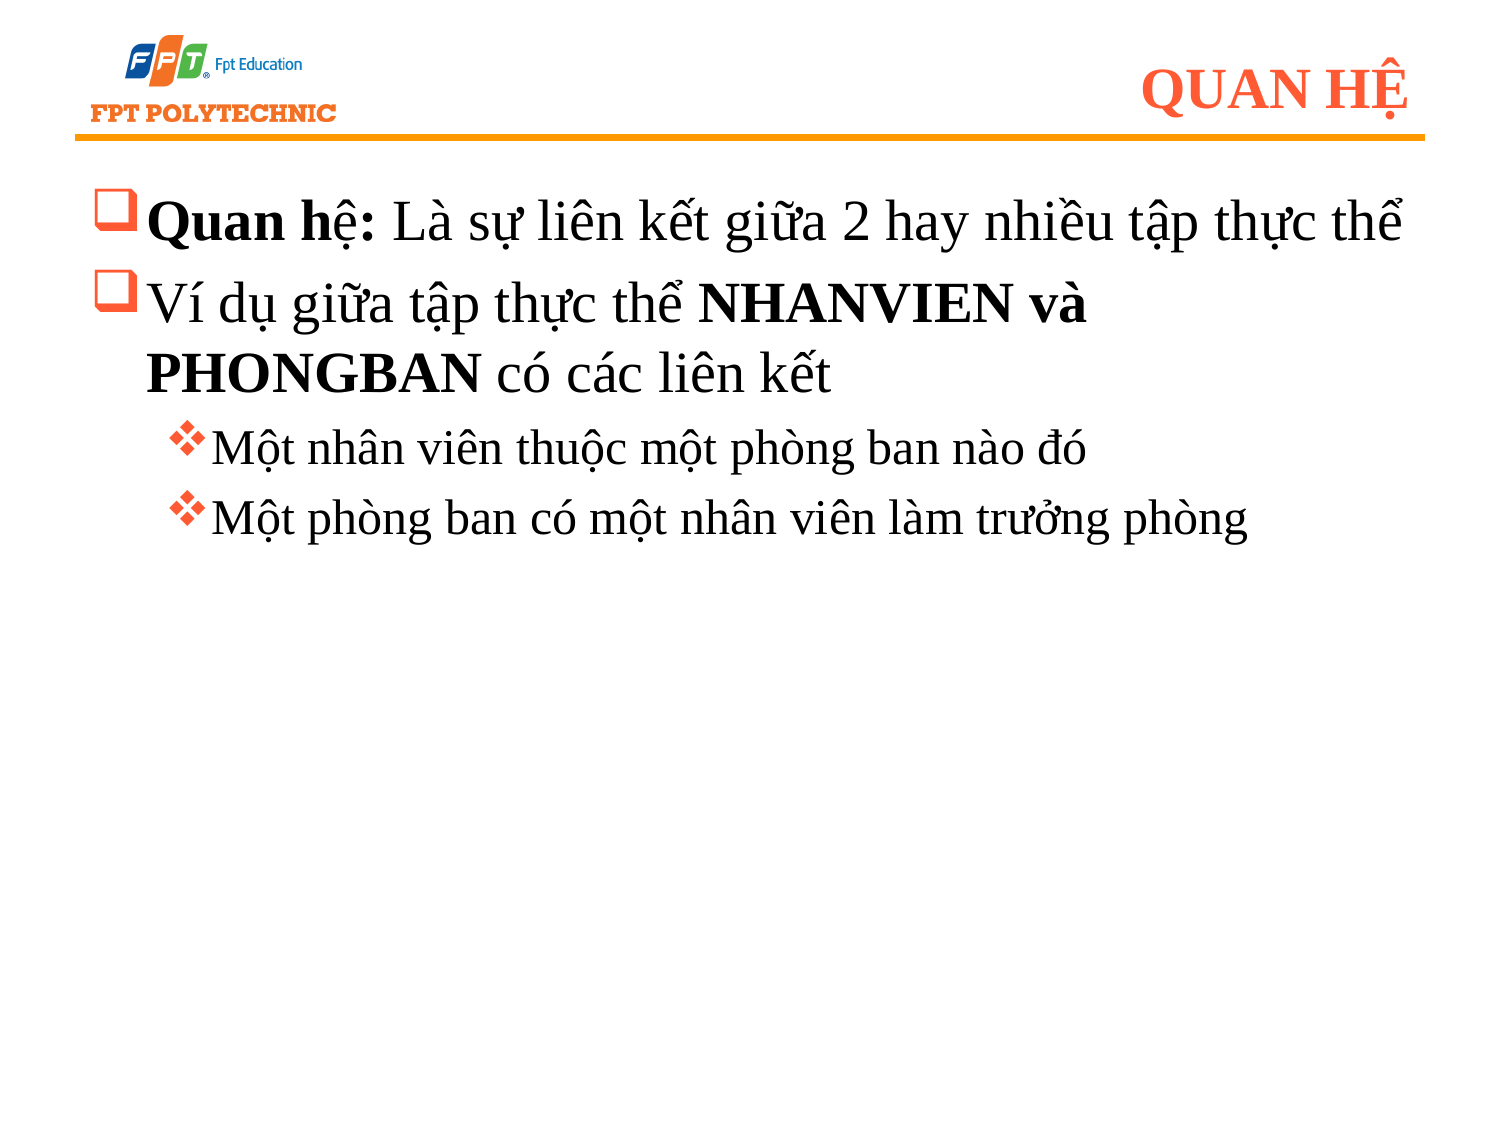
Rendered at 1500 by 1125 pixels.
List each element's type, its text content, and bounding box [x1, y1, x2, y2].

picture [91, 35, 338, 122]
title Quan hệ [337, 45, 1425, 125]
list Quan hệ: Là sự liên kết giữa 2 hay nhiều tập thực thể Ví dụ giữa tập thực thể NHANVIEN và PHONGBAN có các liên kết Một nhân viên thuộc một phòng ban nào đó Một phòng ban có một nhân viên làm trưởng phòng [75, 174, 1425, 1038]
